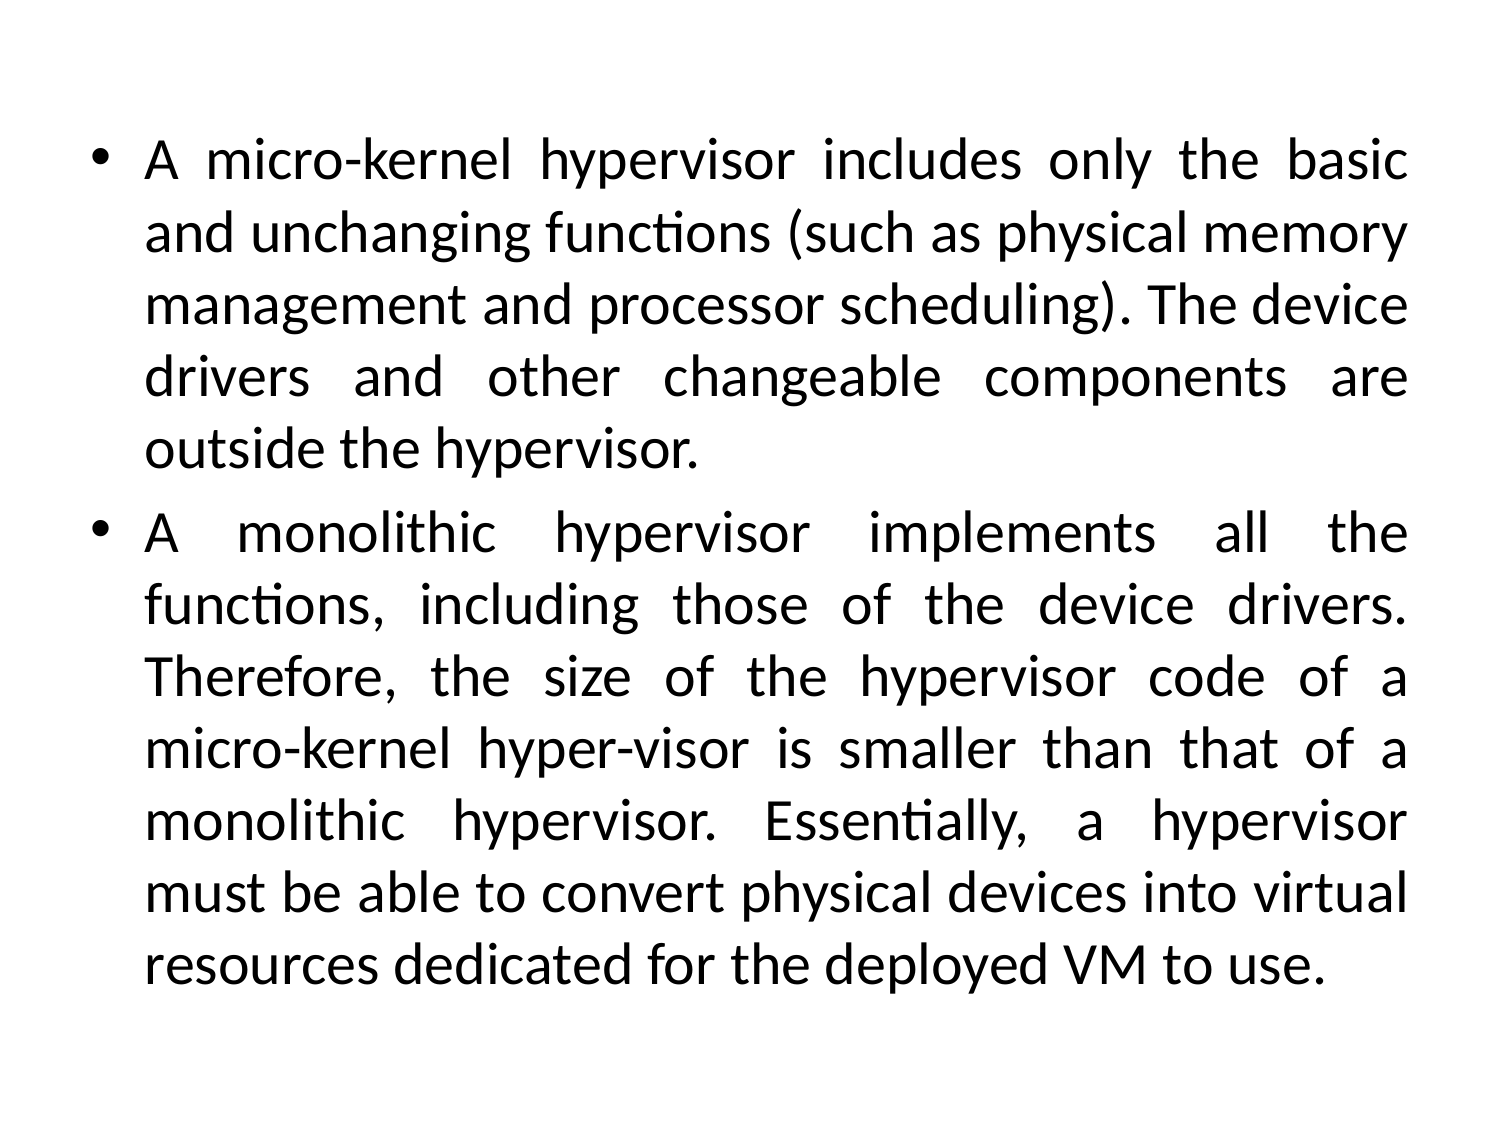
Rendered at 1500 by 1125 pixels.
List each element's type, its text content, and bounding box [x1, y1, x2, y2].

list A micro-kernel hypervisor includes only the basic and unchanging functions (such as physical memory management and processor scheduling). The device drivers and other changeable components are outside the hypervisor. A monolithic hypervisor implements all the functions, including those of the device drivers. Therefore, the size of the hypervisor code of a micro-kernel hyper-visor is smaller than that of a monolithic hypervisor. Essentially, a hypervisor must be able to convert physical devices into virtual resources dedicated for the deployed VM to use. [74, 112, 1426, 1051]
